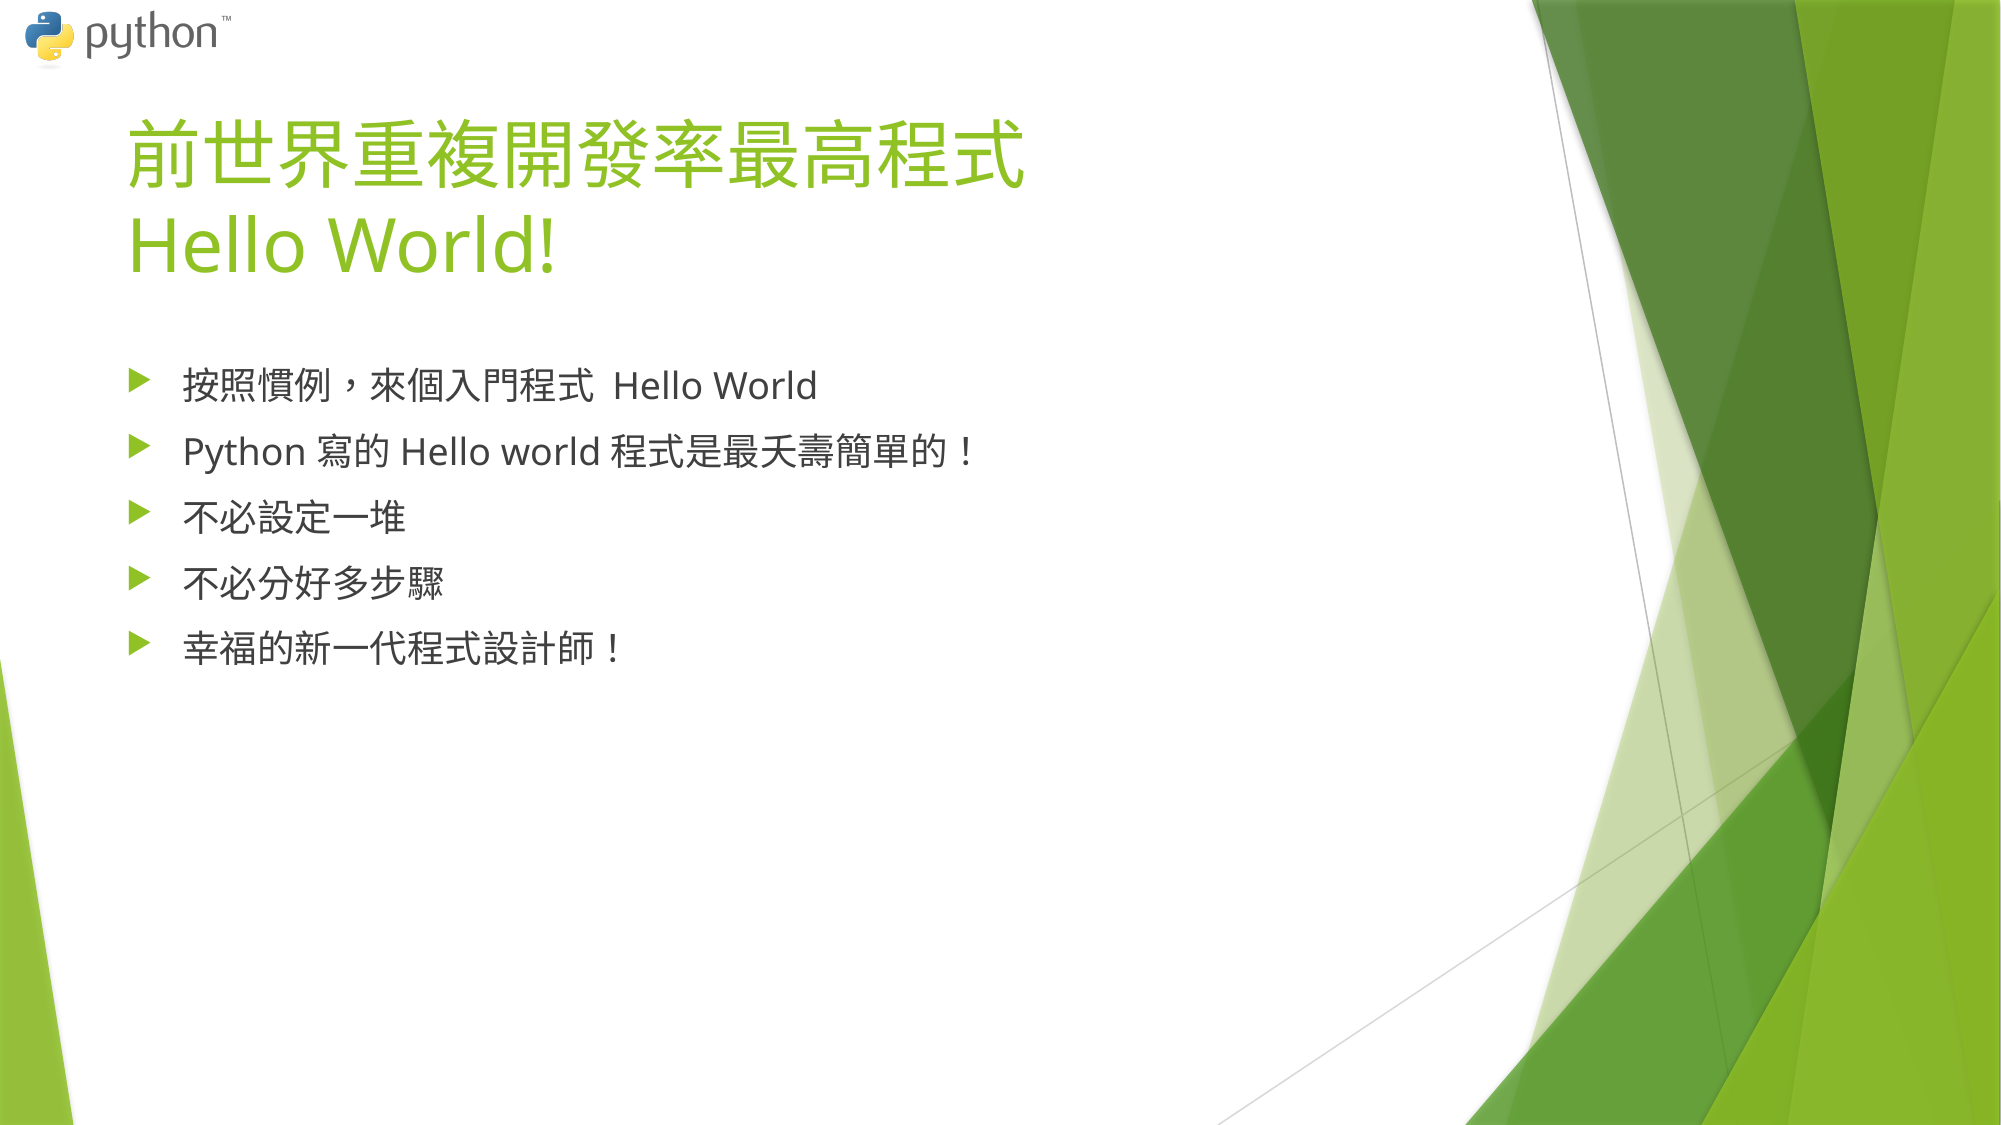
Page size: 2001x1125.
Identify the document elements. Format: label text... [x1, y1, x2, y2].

picture [23, 9, 233, 71]
list 按照慣例，來個入門程式 Hello World Python寫的Hello world程式是最夭壽簡單的！ 不必設定一堆 不必分好多步驟 幸福的新一代程式設計師！ [111, 354, 1522, 992]
title 前世界重複開發率最高程式 Hello World! [111, 99, 1522, 317]
